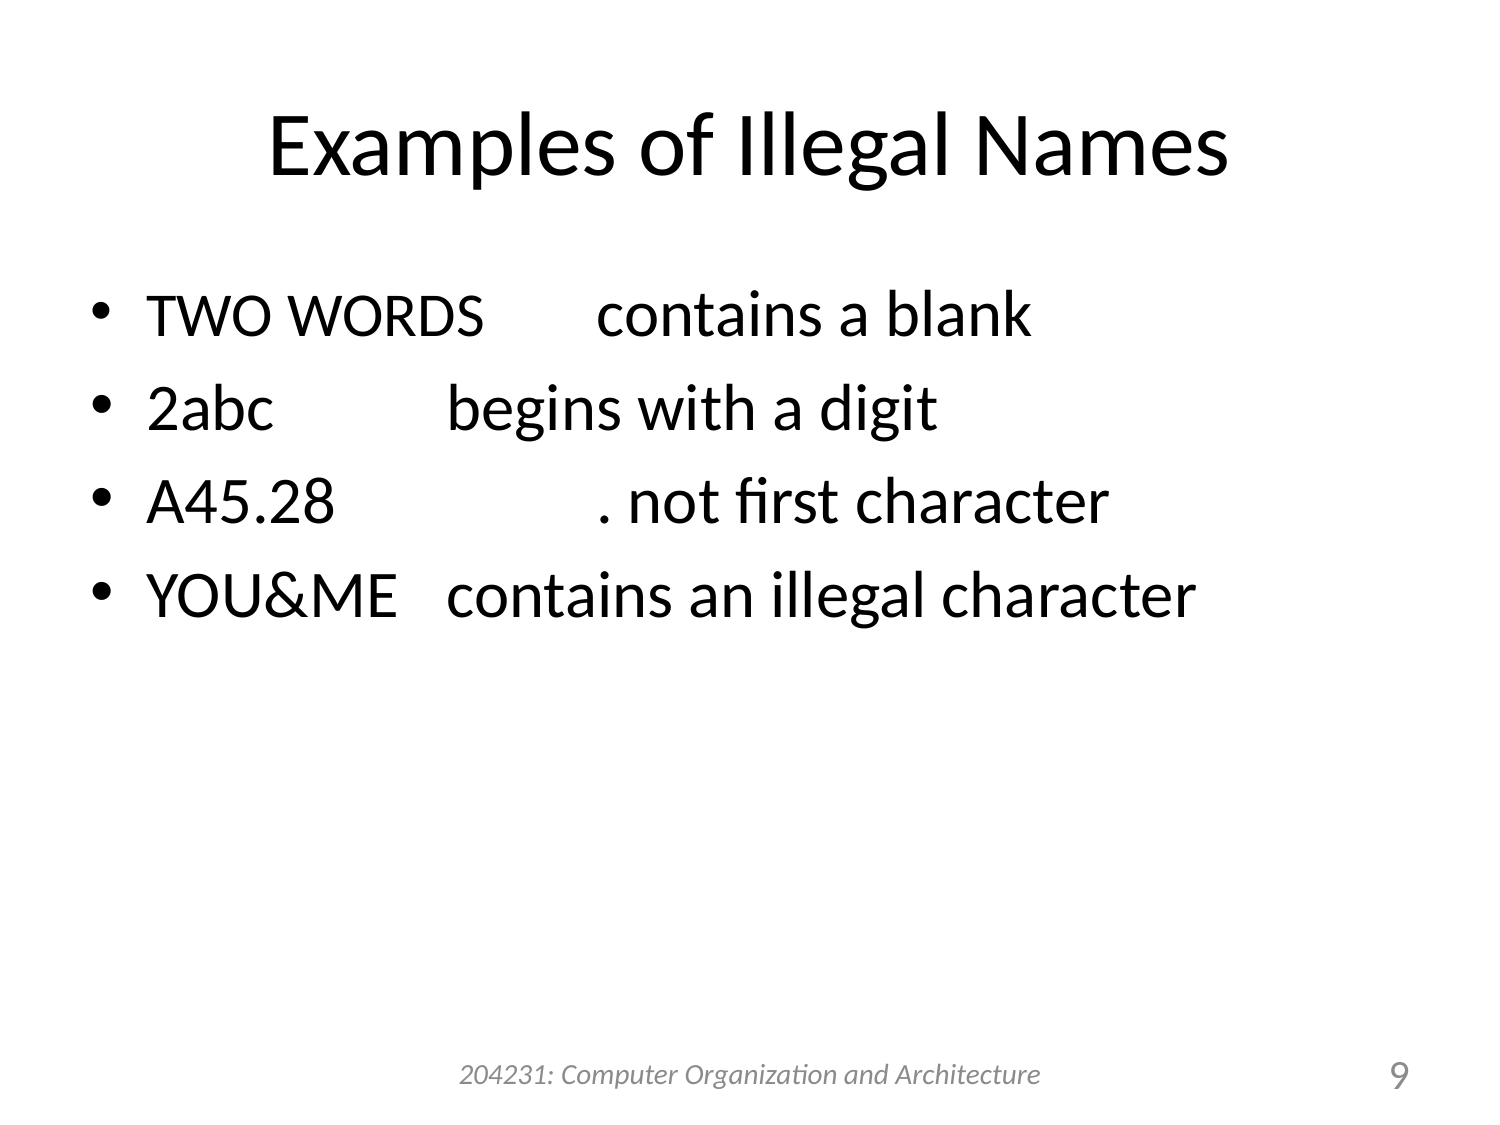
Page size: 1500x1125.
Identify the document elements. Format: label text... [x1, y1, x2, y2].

title Examples of Illegal Names [75, 45, 1425, 233]
footer 204231: Computer Organization and Architecture [76, 1042, 1074, 1103]
list TWO WORDS contains a blank 2abc begins with a digit A45.28 . not first character YOU&ME contains an illegal character [75, 262, 1425, 1005]
slide_number 9 [1074, 1042, 1425, 1103]
